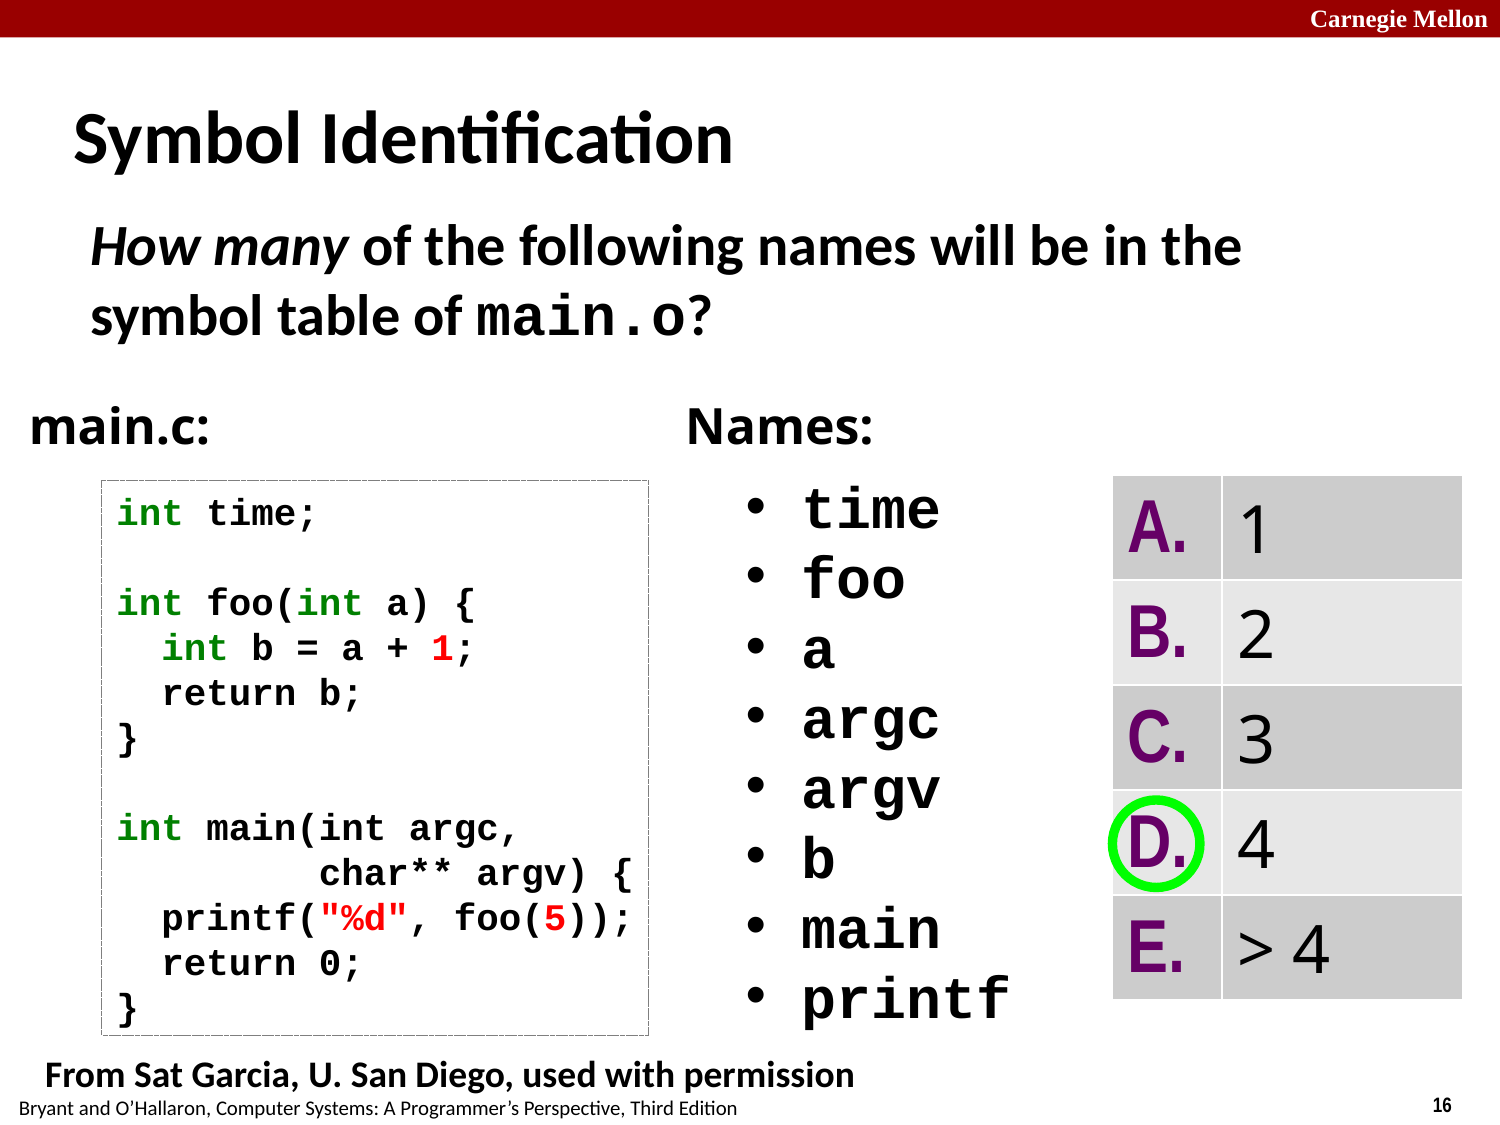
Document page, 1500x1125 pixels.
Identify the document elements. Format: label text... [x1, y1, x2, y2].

table_cell C. [1113, 686, 1221, 789]
text_box time foo a argc argv b main printf [730, 462, 1027, 1038]
text_box From Sat Garcia, U. San Diego, used with permission [30, 1043, 871, 1103]
text_box int time; int foo(int a) { int b = a + 1; return b; } int main(int argc, char** argv) { printf("%d", foo(5)); return 0; } [101, 480, 649, 1036]
text_box main.c: [13, 387, 226, 463]
table_cell 3 [1223, 686, 1462, 789]
table_cell E. [1113, 896, 1221, 999]
table_cell 4 [1223, 791, 1462, 894]
list How many of the following names will be in the symbol table of main.o? [74, 199, 1401, 363]
title Symbol Identification [58, 71, 1305, 197]
table_cell D. [1113, 791, 1221, 894]
table_cell > 4 [1223, 896, 1462, 999]
table_header A. [1113, 476, 1221, 579]
table_cell B. [1113, 581, 1221, 684]
table_cell 2 [1223, 581, 1462, 684]
table_header 1 [1223, 476, 1462, 579]
text_box [1112, 799, 1200, 888]
text_box Names: [670, 387, 889, 463]
